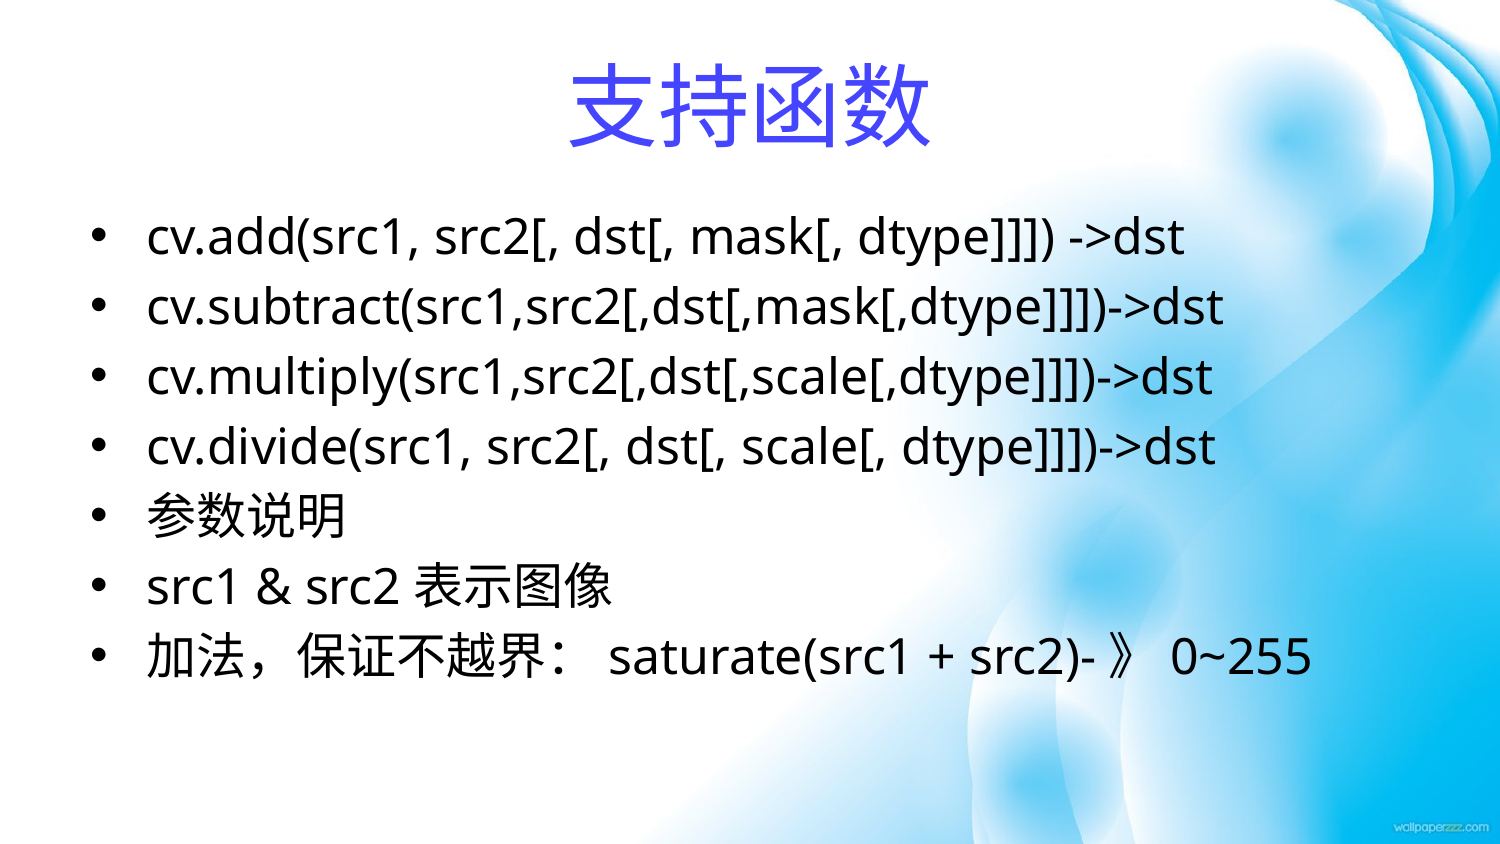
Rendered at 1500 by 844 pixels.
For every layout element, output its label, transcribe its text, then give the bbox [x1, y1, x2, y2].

list cv.add(src1, src2[, dst[, mask[, dtype]]]) ->dst cv.subtract(src1,src2[,dst[,mask[,dtype]]])->dst cv.multiply(src1,src2[,dst[,scale[,dtype]]])->dst cv.divide(src1, src2[, dst[, scale[, dtype]]])->dst 参数说明 src1 & src2表示图像 加法，保证不越界：saturate(src1 + src2)-》0~255 [75, 196, 1425, 754]
picture [1395, 823, 1463, 832]
picture [0, 0, 1500, 844]
picture [1468, 825, 1489, 831]
title 支持函数 [75, 33, 1425, 175]
